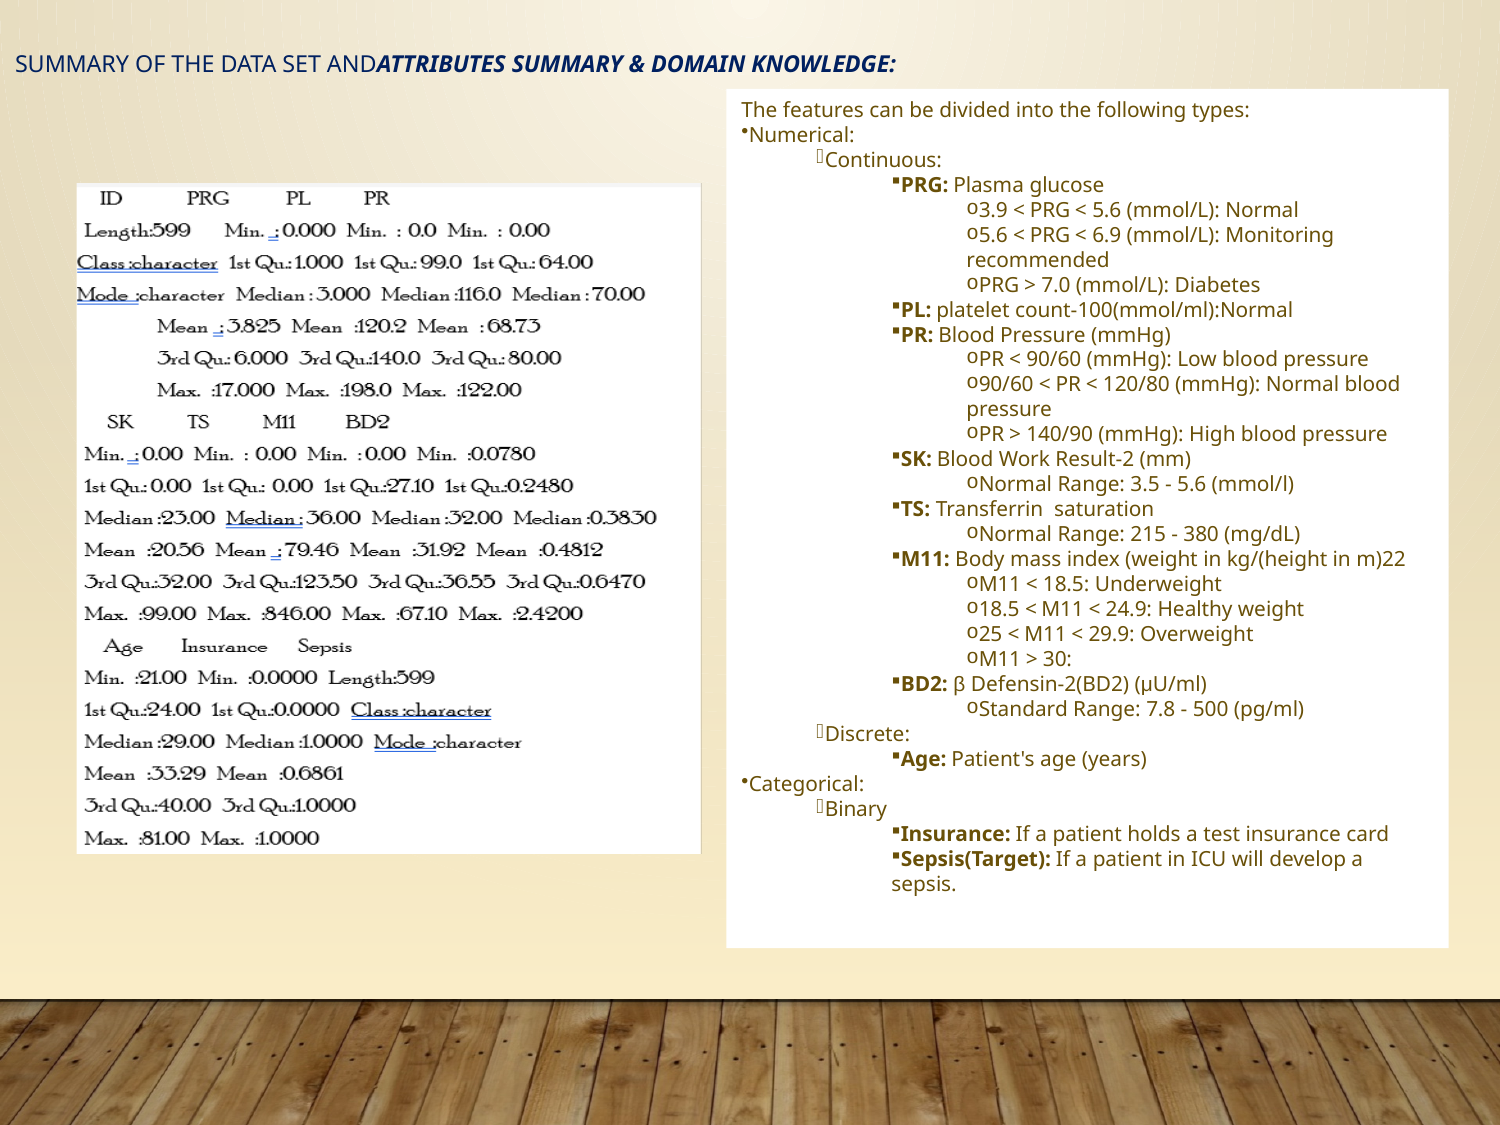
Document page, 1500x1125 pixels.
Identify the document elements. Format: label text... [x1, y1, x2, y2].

title SUMMARY OF THE DATA SET ANDAttributes Summary & Domain Knowledge: [0, 45, 1350, 114]
list The features can be divided into the following types: Numerical: Continuous: PRG: Plasma glucose 3.9 < PRG < 5.6 (mmol/L): Normal 5.6 < PRG < 6.9 (mmol/L): Monitoring recommended PRG > 7.0 (mmol/L): Diabetes PL: platelet count-100(mmol/ml):Normal PR: Blood Pressure (mmHg) PR < 90/60 (mmHg): Low blood pressure 90/60 < PR < 120/80 (mmHg): Normal blood pressure PR > 140/90 (mmHg): High blood pressure SK: Blood Work Result-2 (mm) Normal Range: 3.5 - 5.6 (mmol/l) TS: Transferrin saturation Normal Range: 215 - 380 (mg/dL) M11: Body mass index (weight in kg/(height in m)22 M11 < 18.5: Underweight 18.5 < M11 < 24.9: Healthy weight 25 < M11 < 29.9: Overweight M11 > 30: BD2: β Defensin-2(BD2) (μU/ml) Standard Range: 7.8 - 500 (pg/ml) Discrete: Age: Patient's age (years) Categorical: Binary Insurance: If a patient holds a test insurance card Sepsis(Target): If a patient in ICU will develop a sepsis. [726, 88, 1449, 949]
picture [76, 182, 705, 855]
picture [0, 999, 1500, 1125]
